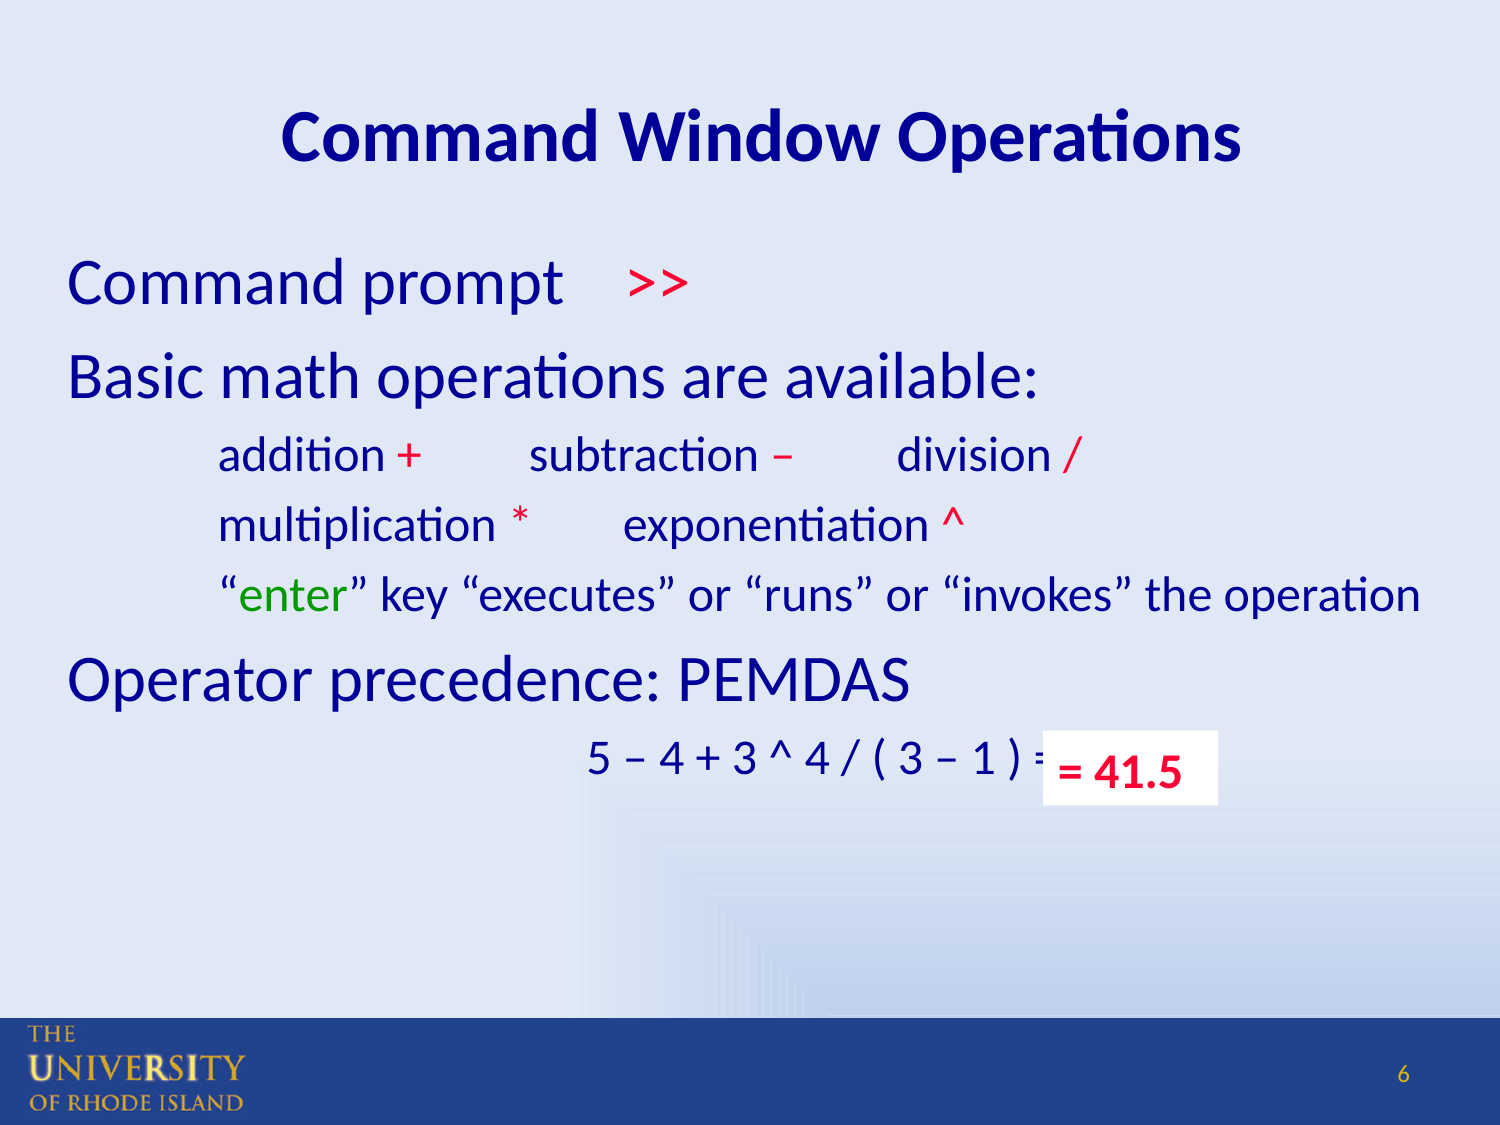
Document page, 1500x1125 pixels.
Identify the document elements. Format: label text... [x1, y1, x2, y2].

list Command prompt >> Basic math operations are available: addition + subtraction – division / multiplication * exponentiation ^ “enter” key “executes” or “runs” or “invokes” the operation Operator precedence: PEMDAS 5 – 4 + 3 ^ 4 / ( 3 – 1 ) = ? [52, 230, 1500, 893]
picture [0, 1018, 1500, 1125]
title Command Window Operations [87, 37, 1438, 225]
text_box = 41.5 [1043, 730, 1219, 806]
